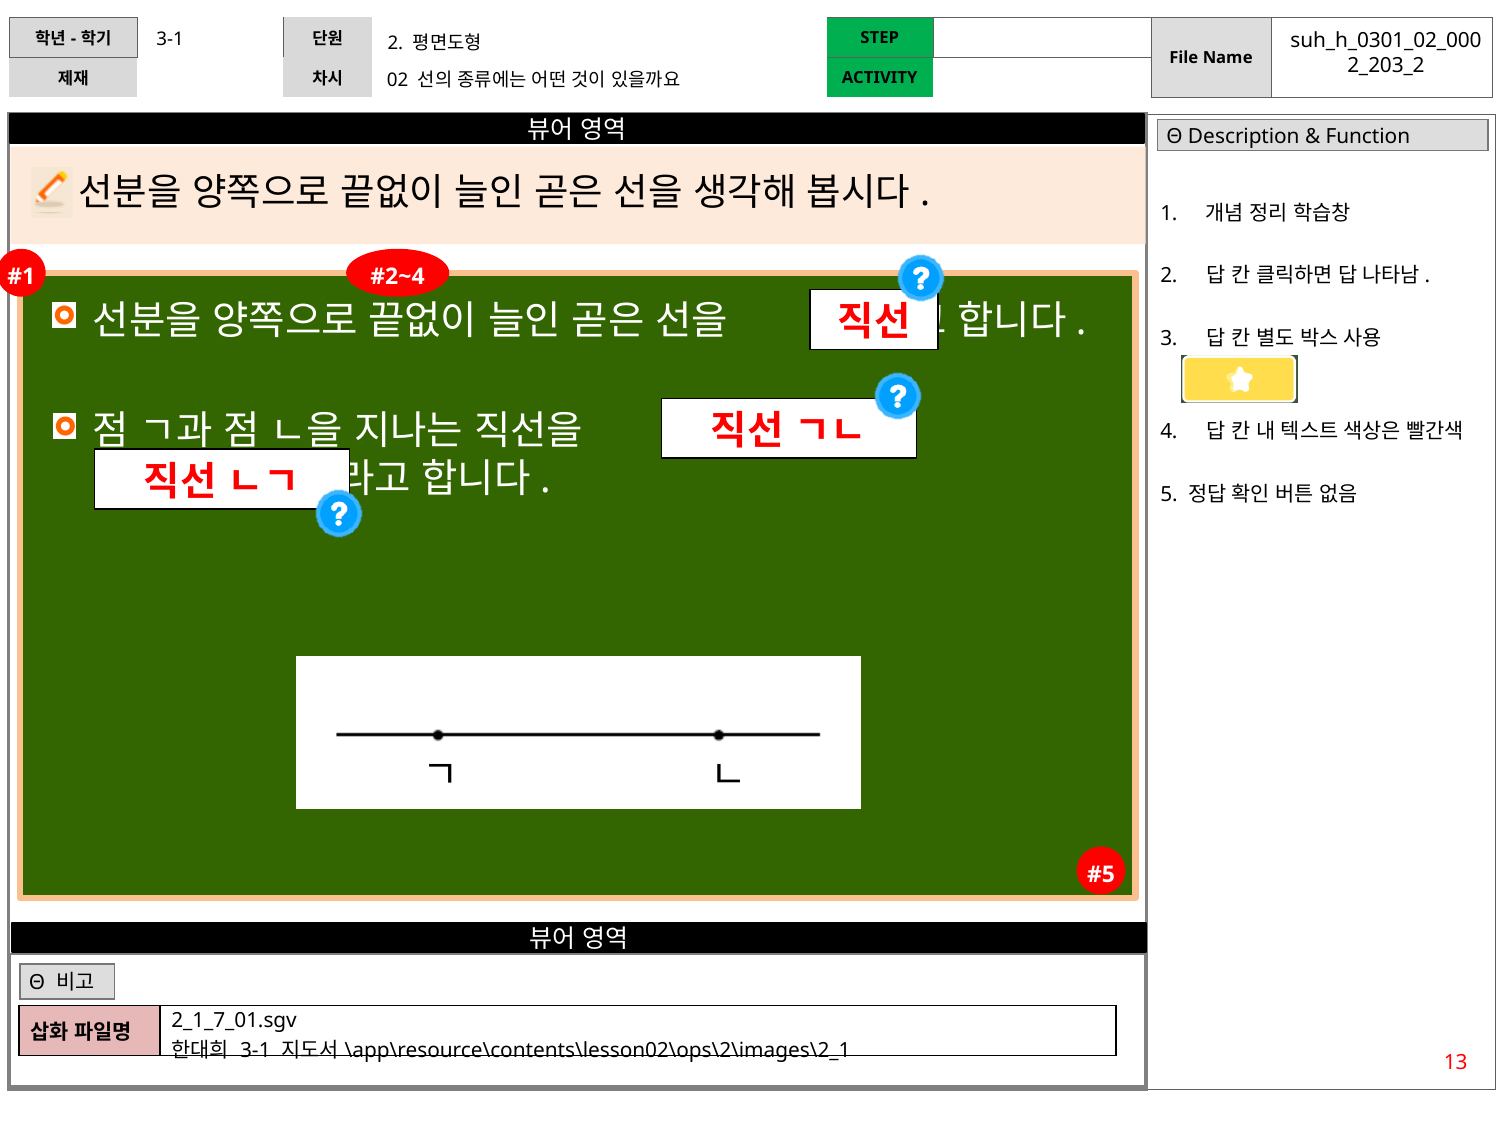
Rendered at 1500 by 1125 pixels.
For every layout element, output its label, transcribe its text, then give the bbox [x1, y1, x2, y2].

picture [868, 367, 929, 426]
table_header Θ Description & Function [1158, 120, 1487, 150]
text_box #5 [1074, 844, 1128, 897]
text_box 개념 정리 학습창 답 칸 클릭하면 답 나타남. 답 칸 별도 박스 사용 답 칸 내 텍스트 색상은 빨간색 5. 정답 확인 버튼 없음 [1145, 160, 1500, 513]
text_box 점 ㄱ과 점 ㄴ을 지나는 직선을 또는 이라고 합니다. [78, 397, 1137, 508]
text_box 3-1 [141, 18, 284, 55]
text_box 선분을 양쪽으로 끝없이 늘인 곧은 선을 이라고 합니다. [939, 287, 1145, 350]
picture [52, 302, 76, 328]
text_box 직선 ㄴㄱ [94, 449, 350, 509]
table_header 삽화 파일명 [20, 1006, 159, 1055]
text_box 2. 평면도형 [372, 23, 828, 48]
text_box #2~4 [344, 246, 452, 299]
text_box 선분을 양쪽으로 끝없이 늘인 곧은 선을 이라고 합니다. [78, 287, 886, 350]
text_box 선분을 양쪽으로 끝없이 늘인 곧은 선을 생각해 봅시다. [63, 160, 1150, 221]
text_box 직선 [809, 289, 939, 350]
picture [31, 167, 73, 218]
text_box [9, 145, 1148, 246]
text_box [18, 271, 1137, 900]
picture [52, 413, 77, 439]
picture [891, 249, 951, 308]
text_box 02 선의 종류에는 어떤 것이 있을까요 [372, 60, 821, 96]
text_box suh_h_0301_02_0002_203_2 [1271, 18, 1500, 84]
text_box 직선 ㄱㄴ [661, 398, 917, 459]
table_header 2_1_7_01.sgv 한대희 3-1 지도서\app\resource\contents\lesson02\ops\2\images\2_1 [161, 1006, 1115, 1055]
picture [1180, 355, 1298, 404]
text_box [295, 656, 861, 809]
picture [309, 484, 370, 544]
text_box #1 [0, 246, 48, 299]
